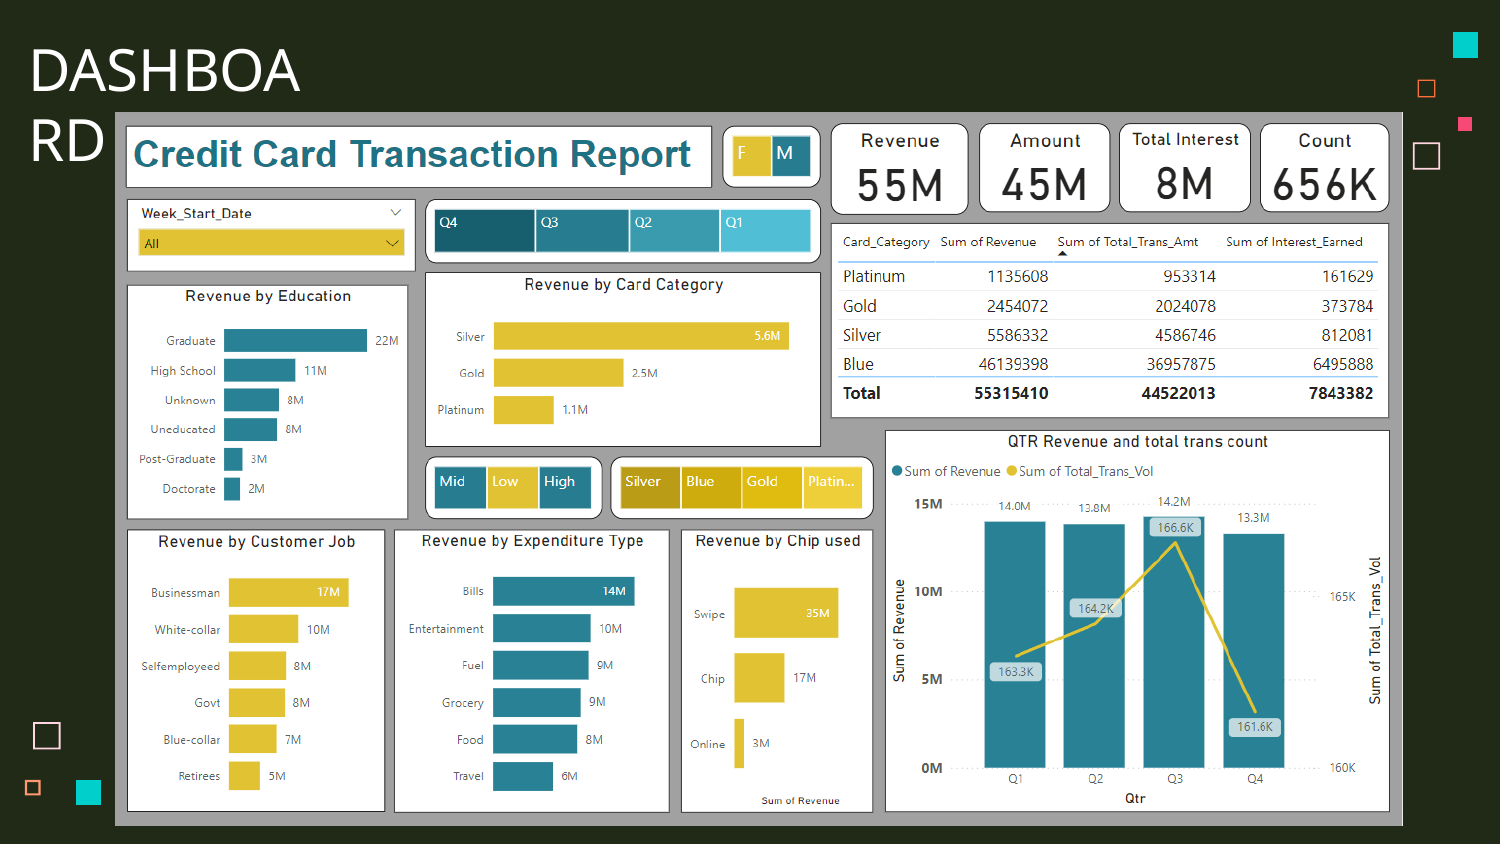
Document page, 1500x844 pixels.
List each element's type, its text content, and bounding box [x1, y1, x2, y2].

picture [115, 111, 1403, 826]
title DASHBOARD [13, 18, 329, 113]
